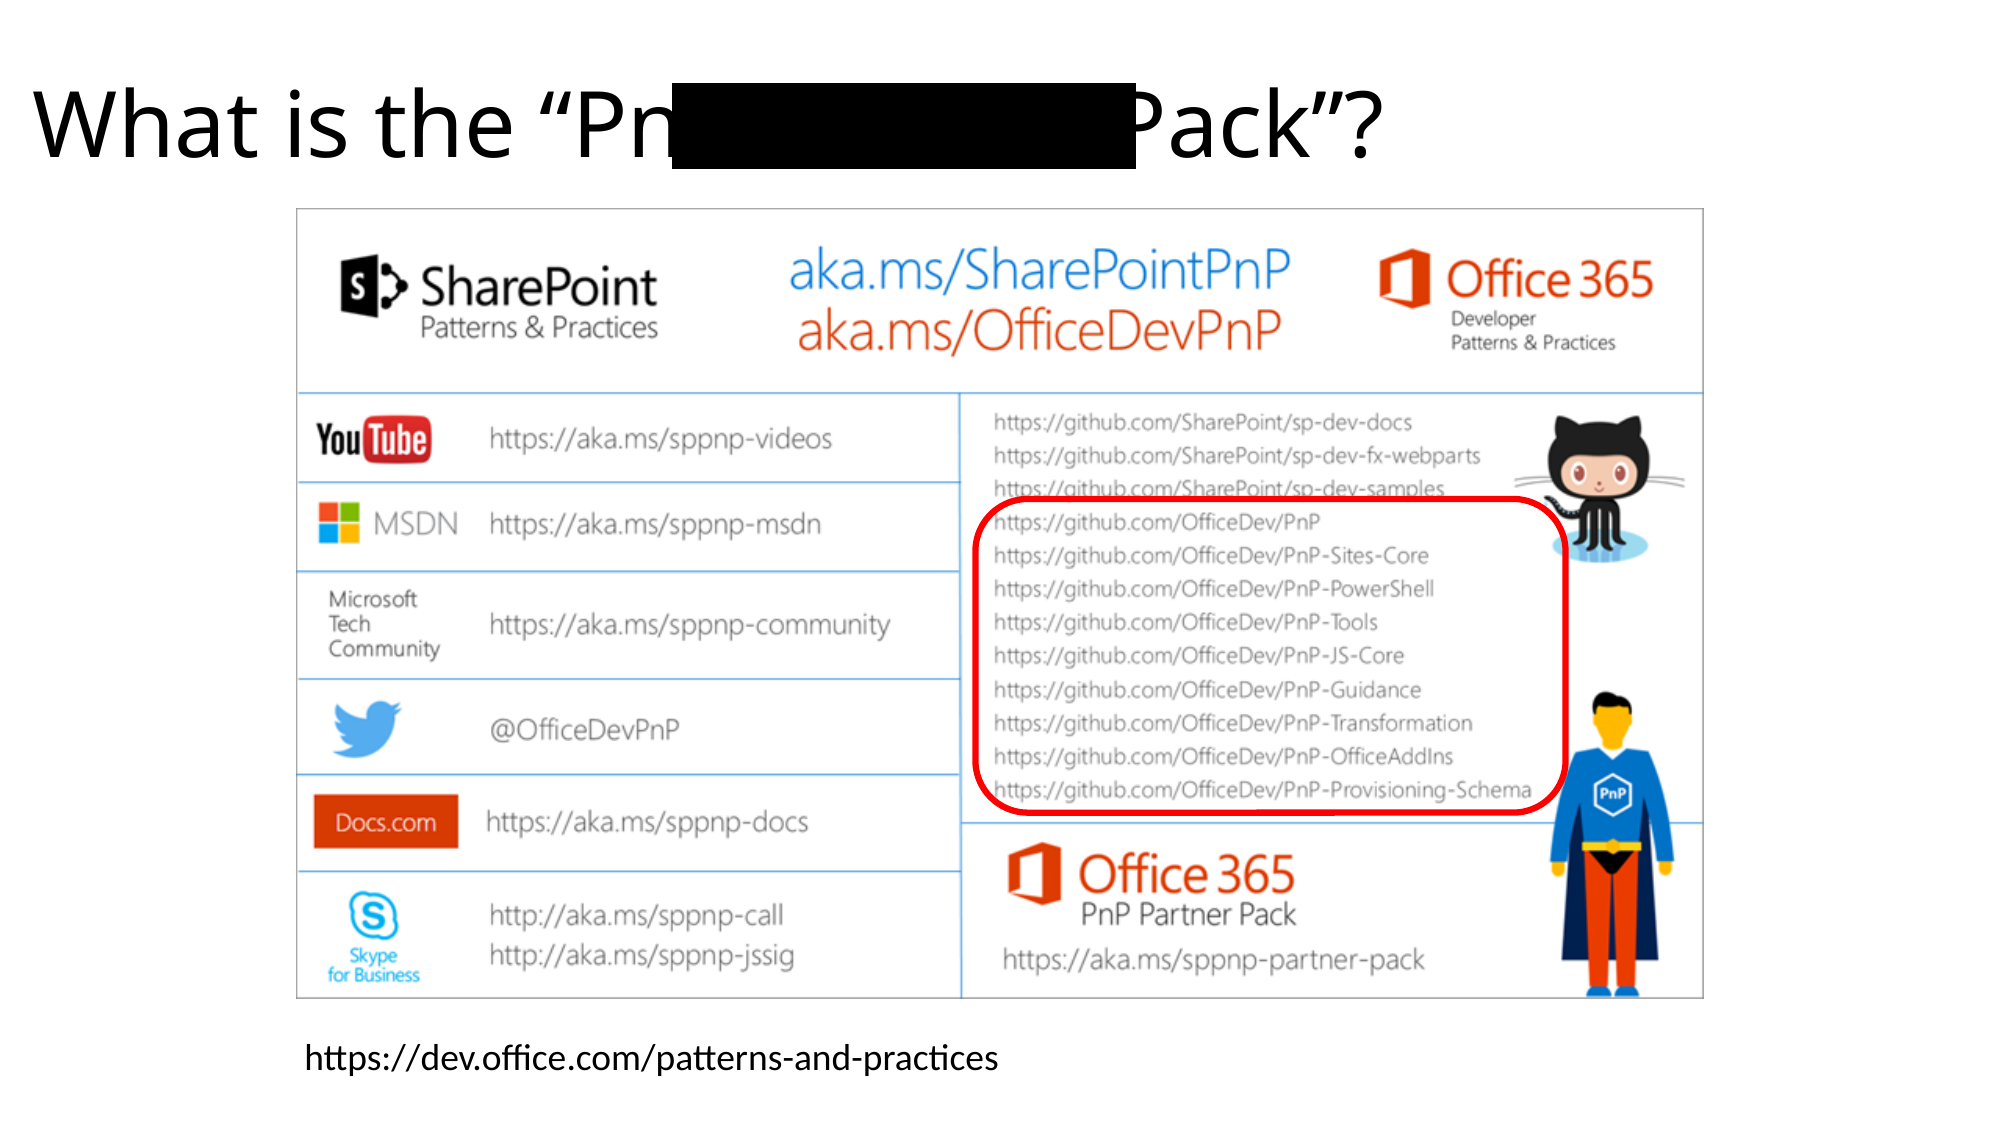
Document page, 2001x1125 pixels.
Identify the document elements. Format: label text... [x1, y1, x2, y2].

picture [296, 208, 1704, 999]
text_box https://dev.office.com/patterns-and-practices [289, 1025, 1015, 1086]
text_box [672, 83, 1136, 169]
title What is the “PnP Partner Pack”? [17, 18, 1743, 237]
